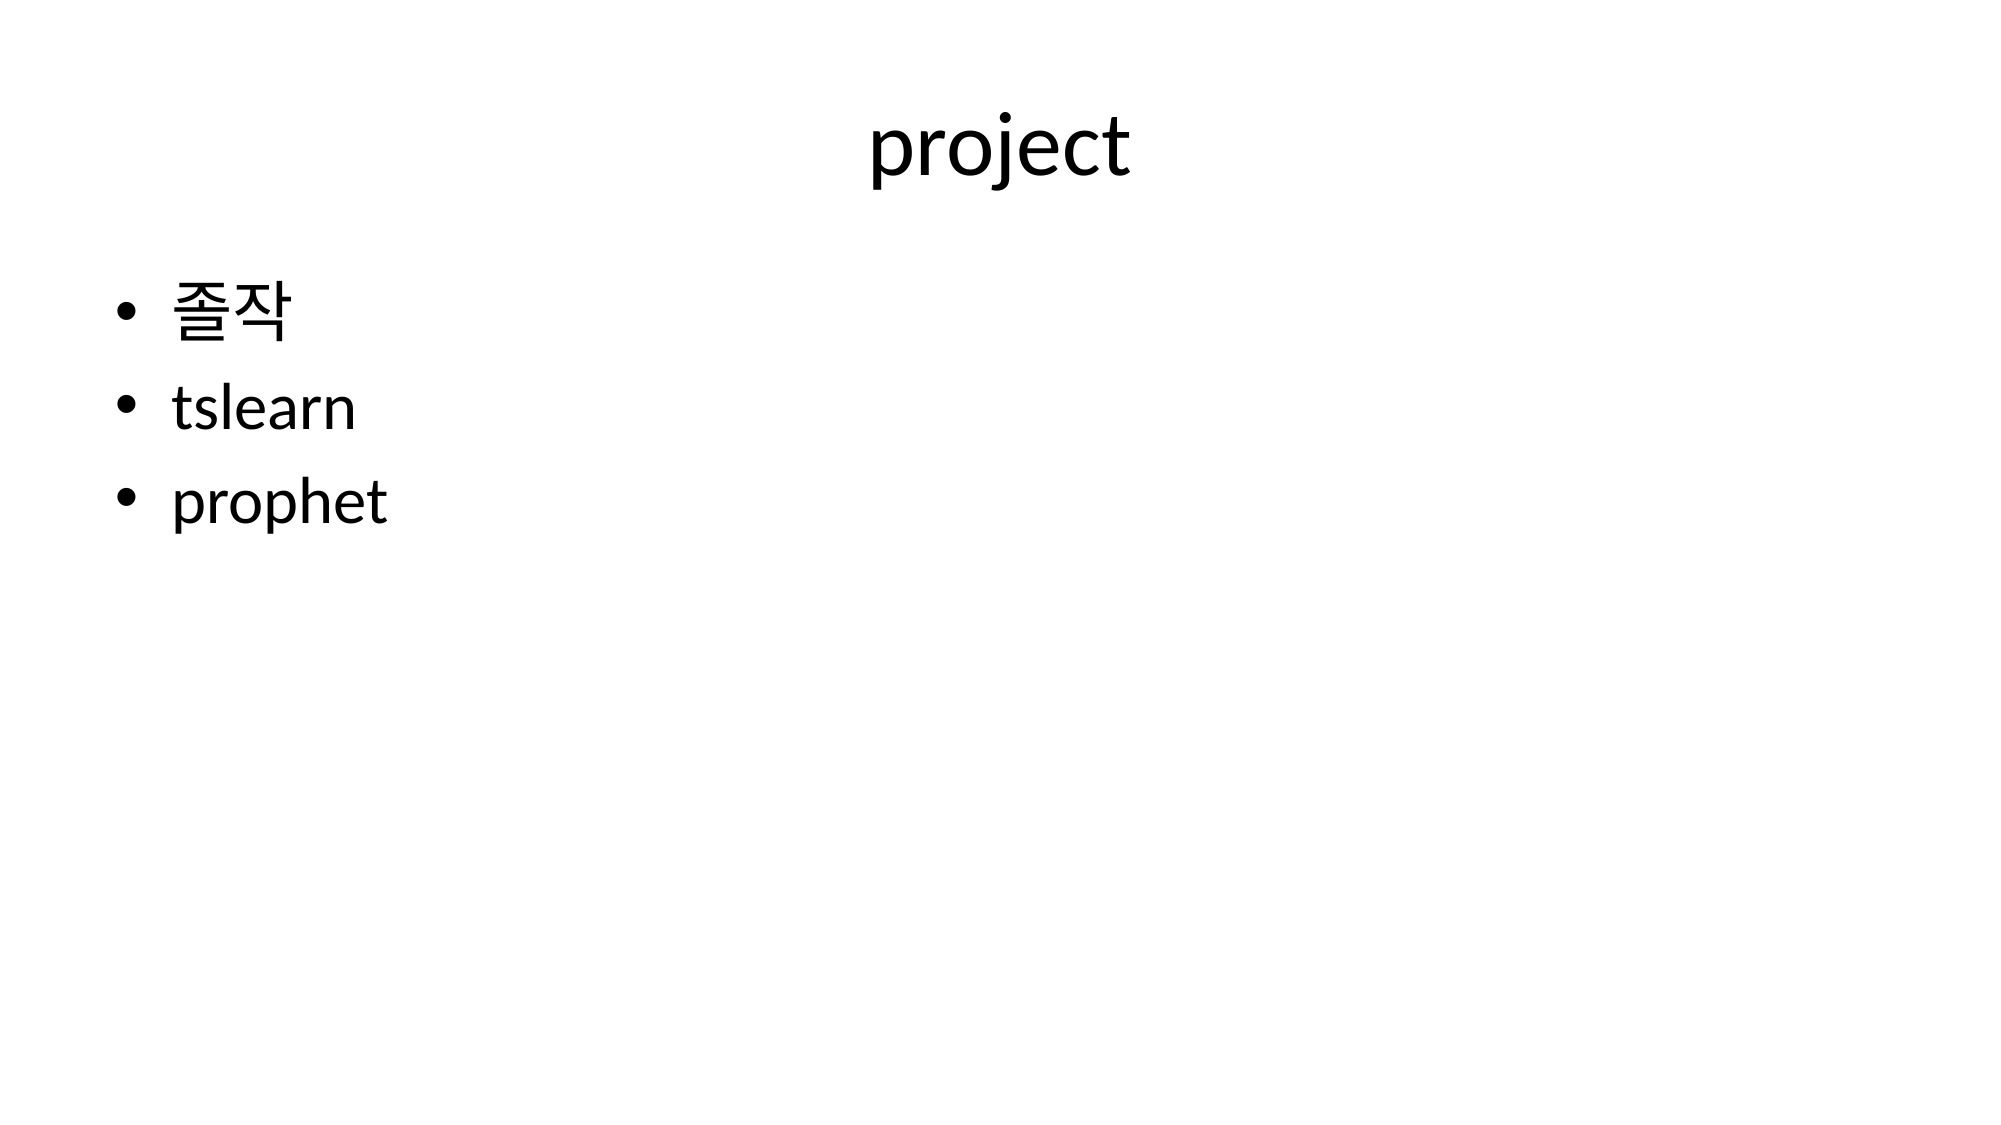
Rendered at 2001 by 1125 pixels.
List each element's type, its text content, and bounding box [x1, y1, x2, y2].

title project [99, 45, 1900, 233]
list 졸작 tslearn prophet [99, 262, 1900, 1005]
